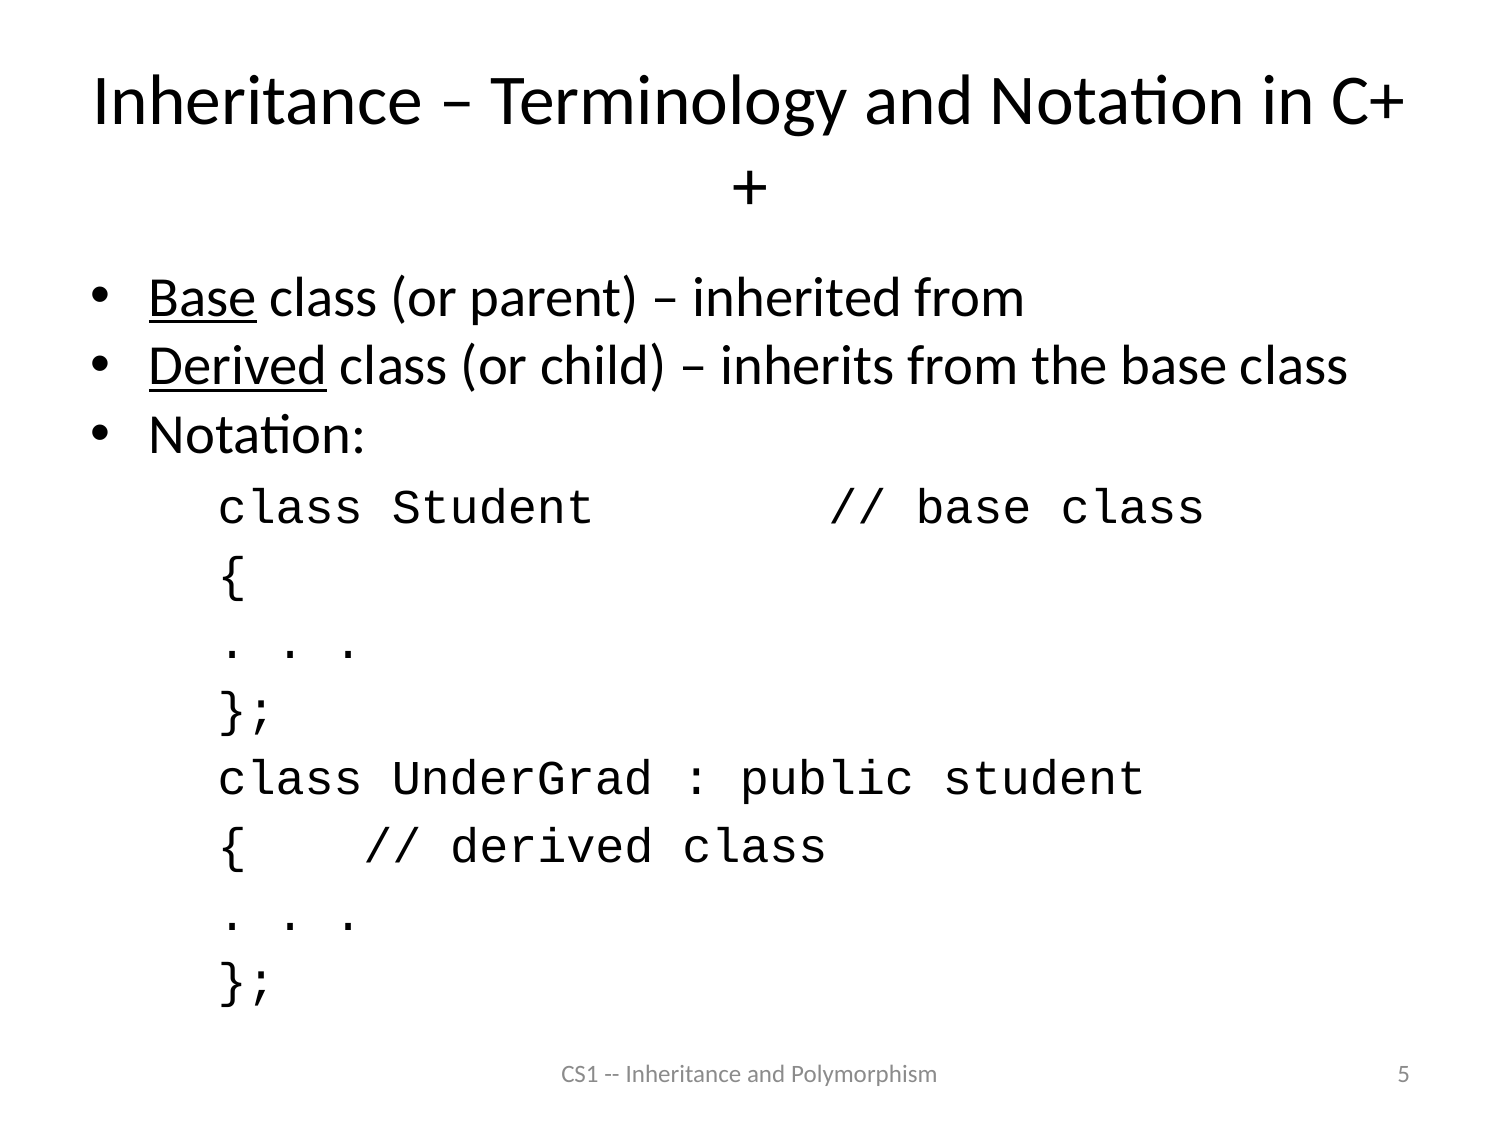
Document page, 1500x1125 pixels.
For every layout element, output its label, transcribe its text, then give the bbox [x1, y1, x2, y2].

list Base class (or parent) – inherited from Derived class (or child) – inherits from the base class Notation: class Student // base class { . . . }; class UnderGrad : public student { // derived class . . . }; [75, 262, 1425, 1025]
title Inheritance – Terminology and Notation in C++ [75, 45, 1425, 233]
footer CS1 -- Inheritance and Polymorphism [512, 1042, 988, 1103]
slide_number 5 [1074, 1042, 1425, 1103]
